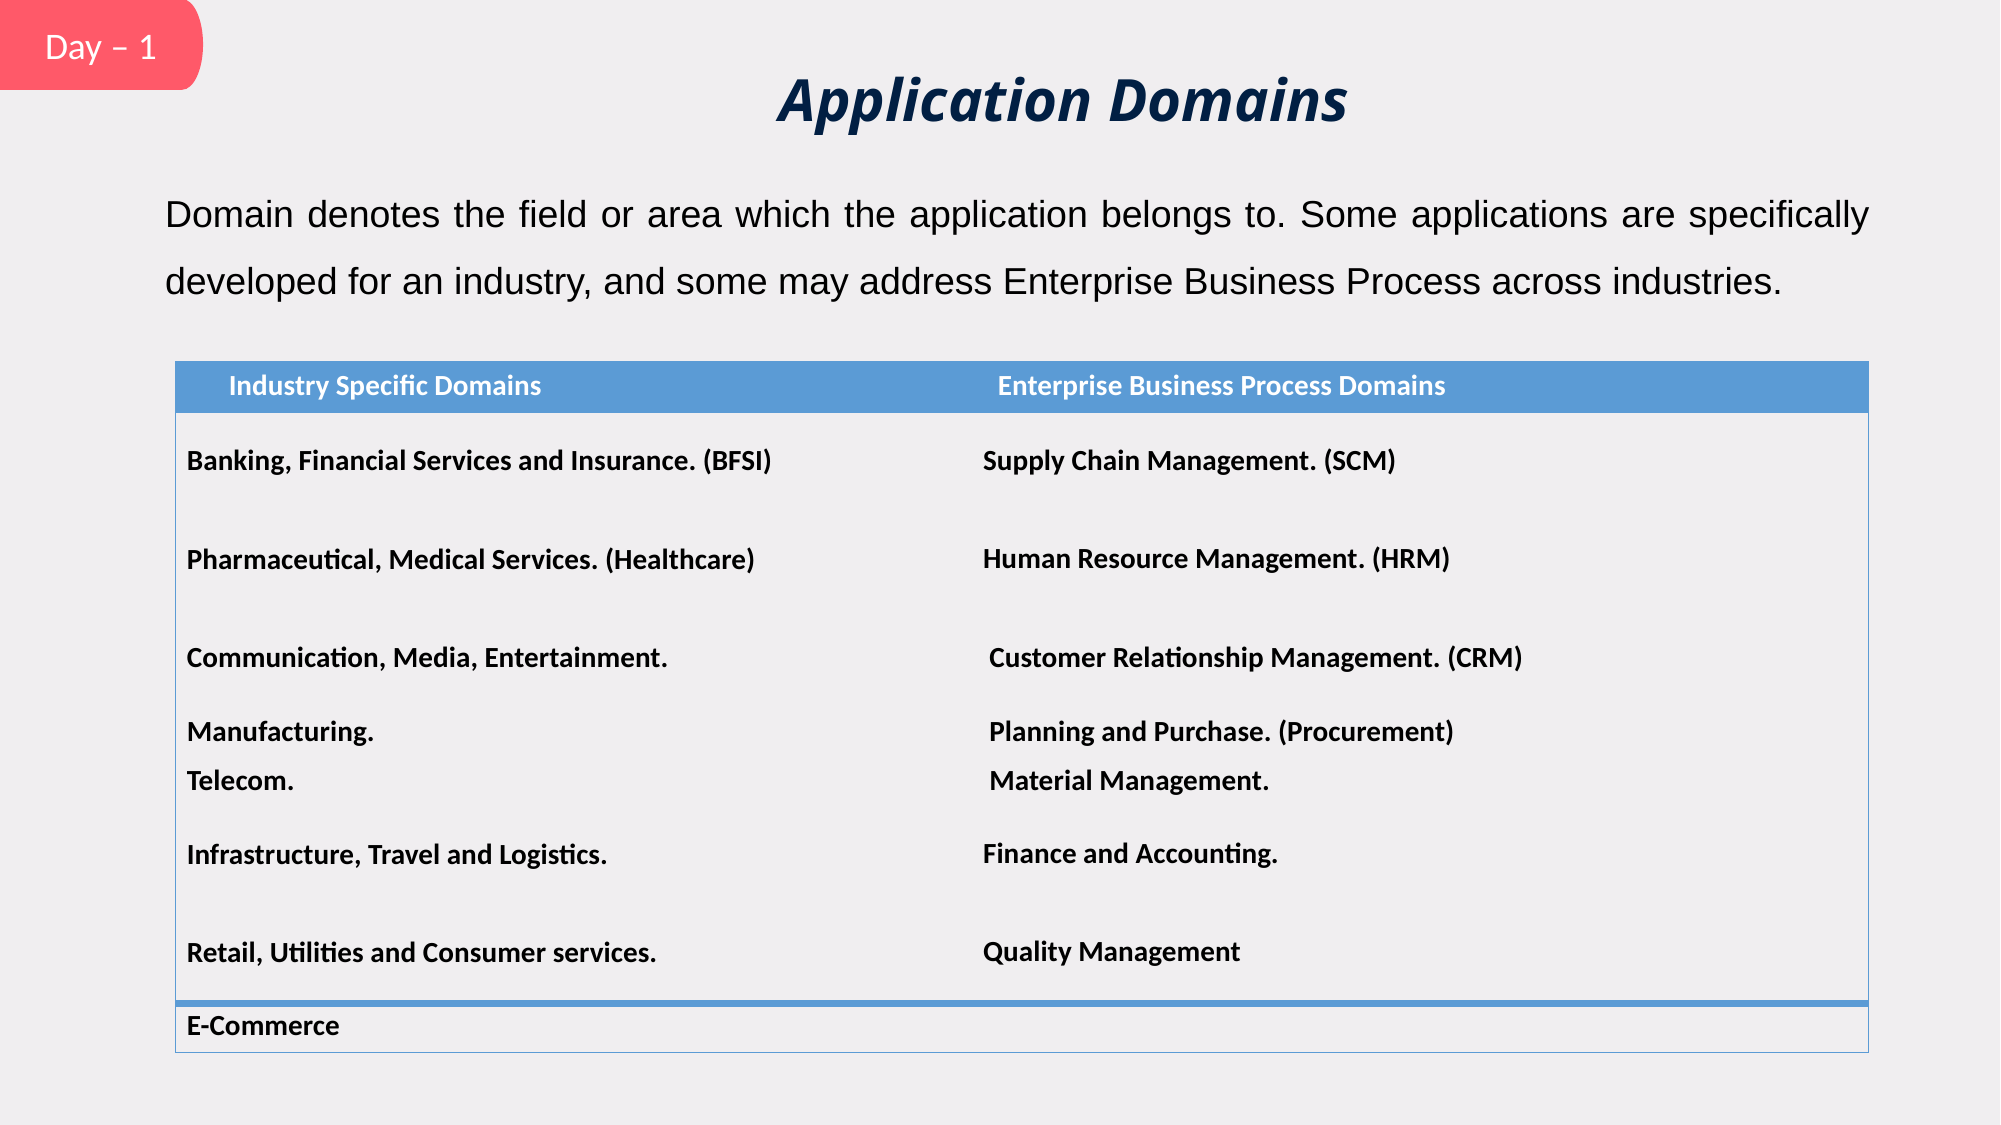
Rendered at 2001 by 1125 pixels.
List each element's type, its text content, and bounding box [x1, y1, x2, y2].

table_cell [978, 1007, 1868, 1052]
table_cell Human Resource Management. (HRM) [978, 512, 1868, 610]
table_cell Telecom. [176, 758, 978, 807]
text_box Day – 1 [0, 0, 204, 90]
table_cell Pharmaceutical, Medical Services. (Healthcare) [176, 512, 978, 610]
table_cell Supply Chain Management. (SCM) [978, 413, 1868, 512]
table_cell Material Management. [978, 758, 1868, 807]
table_cell Communication, Media, Entertainment. [176, 610, 978, 709]
text_box Application Domains [437, 56, 1692, 141]
table_cell Retail, Utilities and Consumer services. [176, 905, 978, 1000]
table_cell Finance and Accounting. [978, 807, 1868, 905]
table_header Enterprise Business Process Domains [978, 362, 1868, 413]
table_cell Banking, Financial Services and Insurance. (BFSI) [176, 413, 978, 512]
table_cell Manufacturing. [176, 709, 978, 758]
table_cell Infrastructure, Travel and Logistics. [176, 807, 978, 905]
text_box Domain denotes the field or area which the application belongs to. Some applications are specifically developed for an industry, and some may address Enterprise Business Process across industries. [131, 159, 1900, 310]
table_cell E-Commerce [176, 1007, 978, 1052]
table_cell Planning and Purchase. (Procurement) [978, 709, 1868, 758]
table_header Industry Specific Domains [176, 362, 978, 413]
table_cell Quality Management [978, 905, 1868, 1000]
table_cell Customer Relationship Management. (CRM) [978, 610, 1868, 709]
